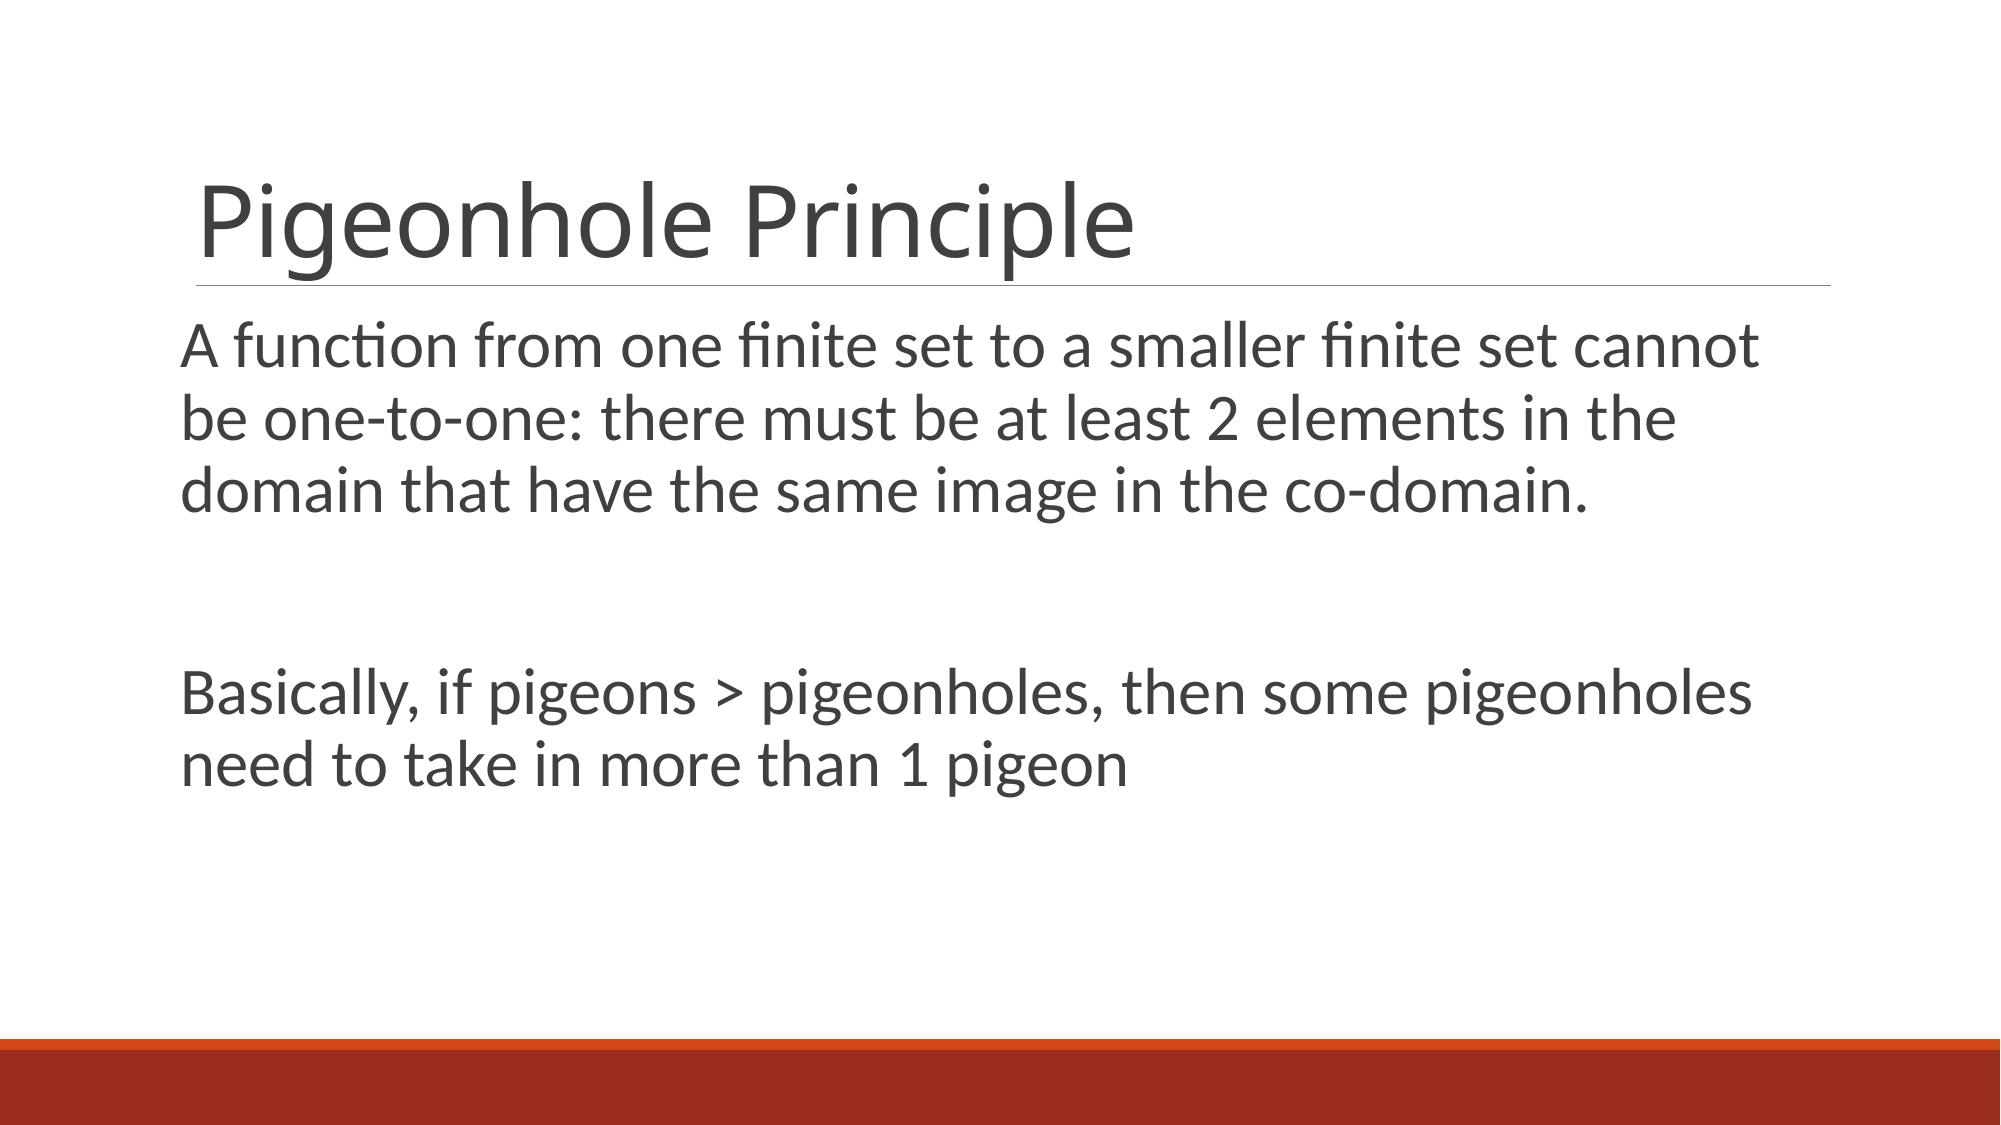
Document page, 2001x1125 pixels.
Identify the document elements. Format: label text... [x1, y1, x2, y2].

title Pigeonhole Principle [180, 47, 1830, 285]
list A function from one finite set to a smaller finite set cannot be one-to-one: there must be at least 2 elements in the domain that have the same image in the co-domain. Basically, if pigeons > pigeonholes, then some pigeonholes need to take in more than 1 pigeon [180, 302, 1830, 963]
